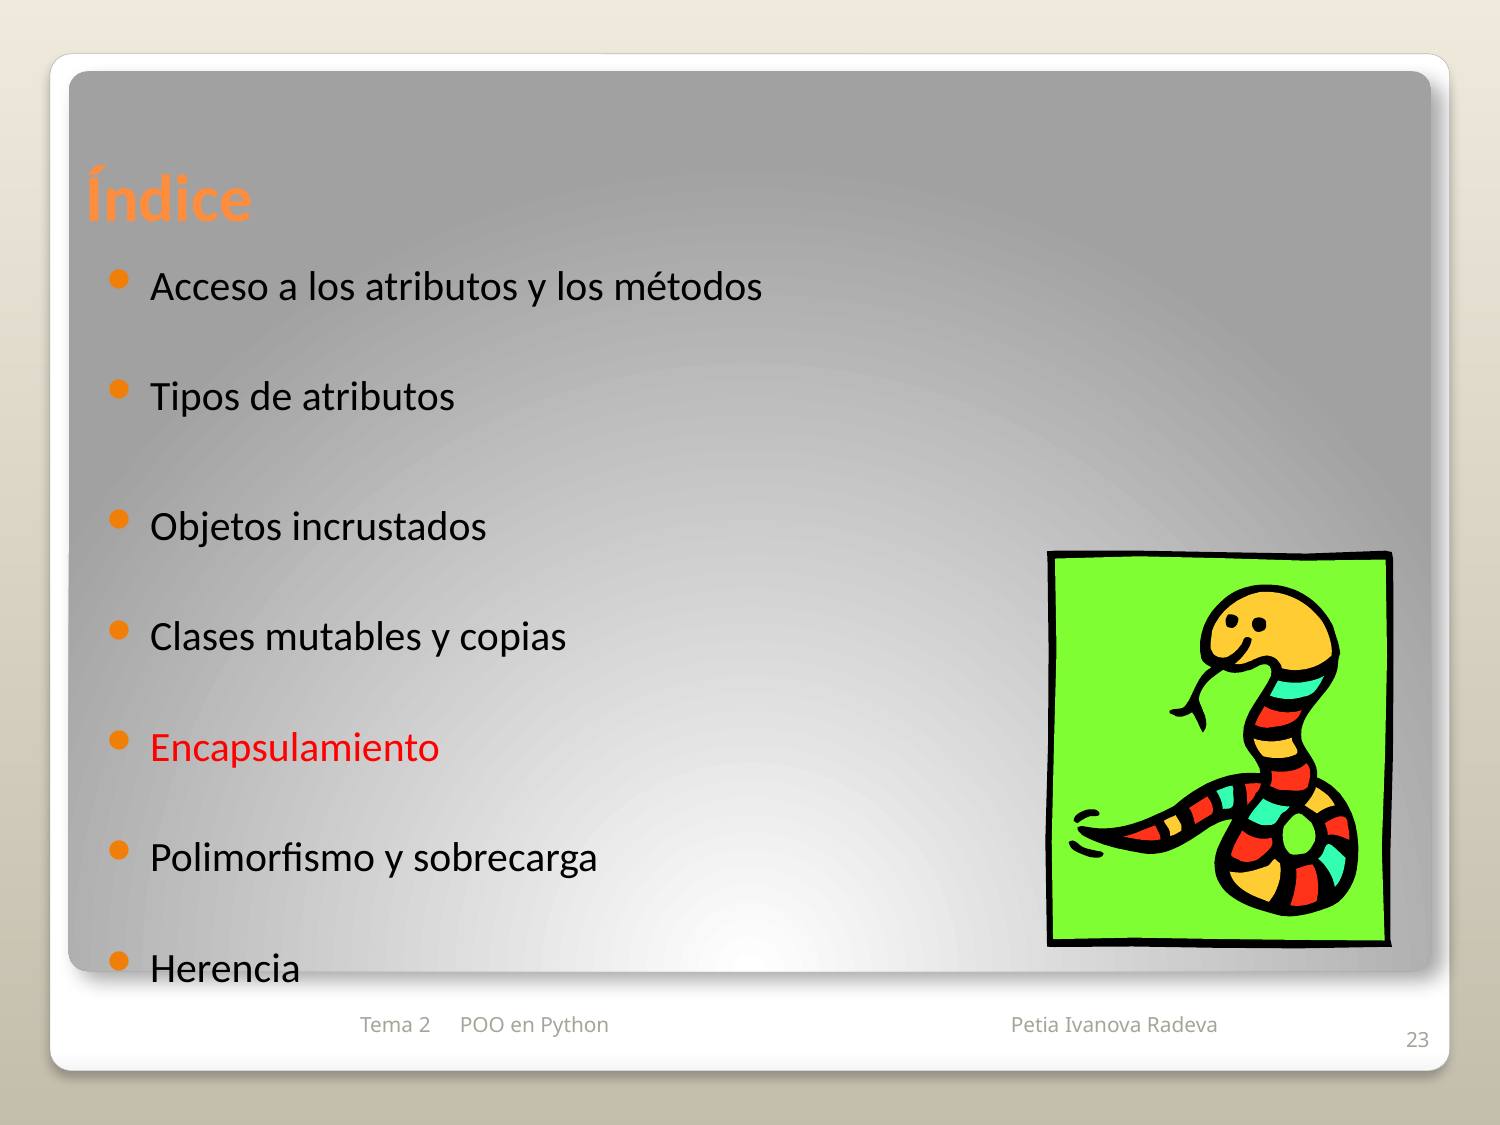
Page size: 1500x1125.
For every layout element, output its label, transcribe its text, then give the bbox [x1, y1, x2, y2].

footer POO en Python [445, 984, 821, 1045]
slide_number Tema 2 [70, 984, 445, 1045]
title Índice [70, 70, 1413, 243]
slide_number 23 [1369, 1002, 1445, 1063]
list Acceso a los atributos y los métodos Tipos de atributos Objetos incrustados Clases mutables y copias Encapsulamiento Polimorfismo y sobrecarga Herencia [76, 243, 1420, 931]
picture [1045, 550, 1394, 949]
